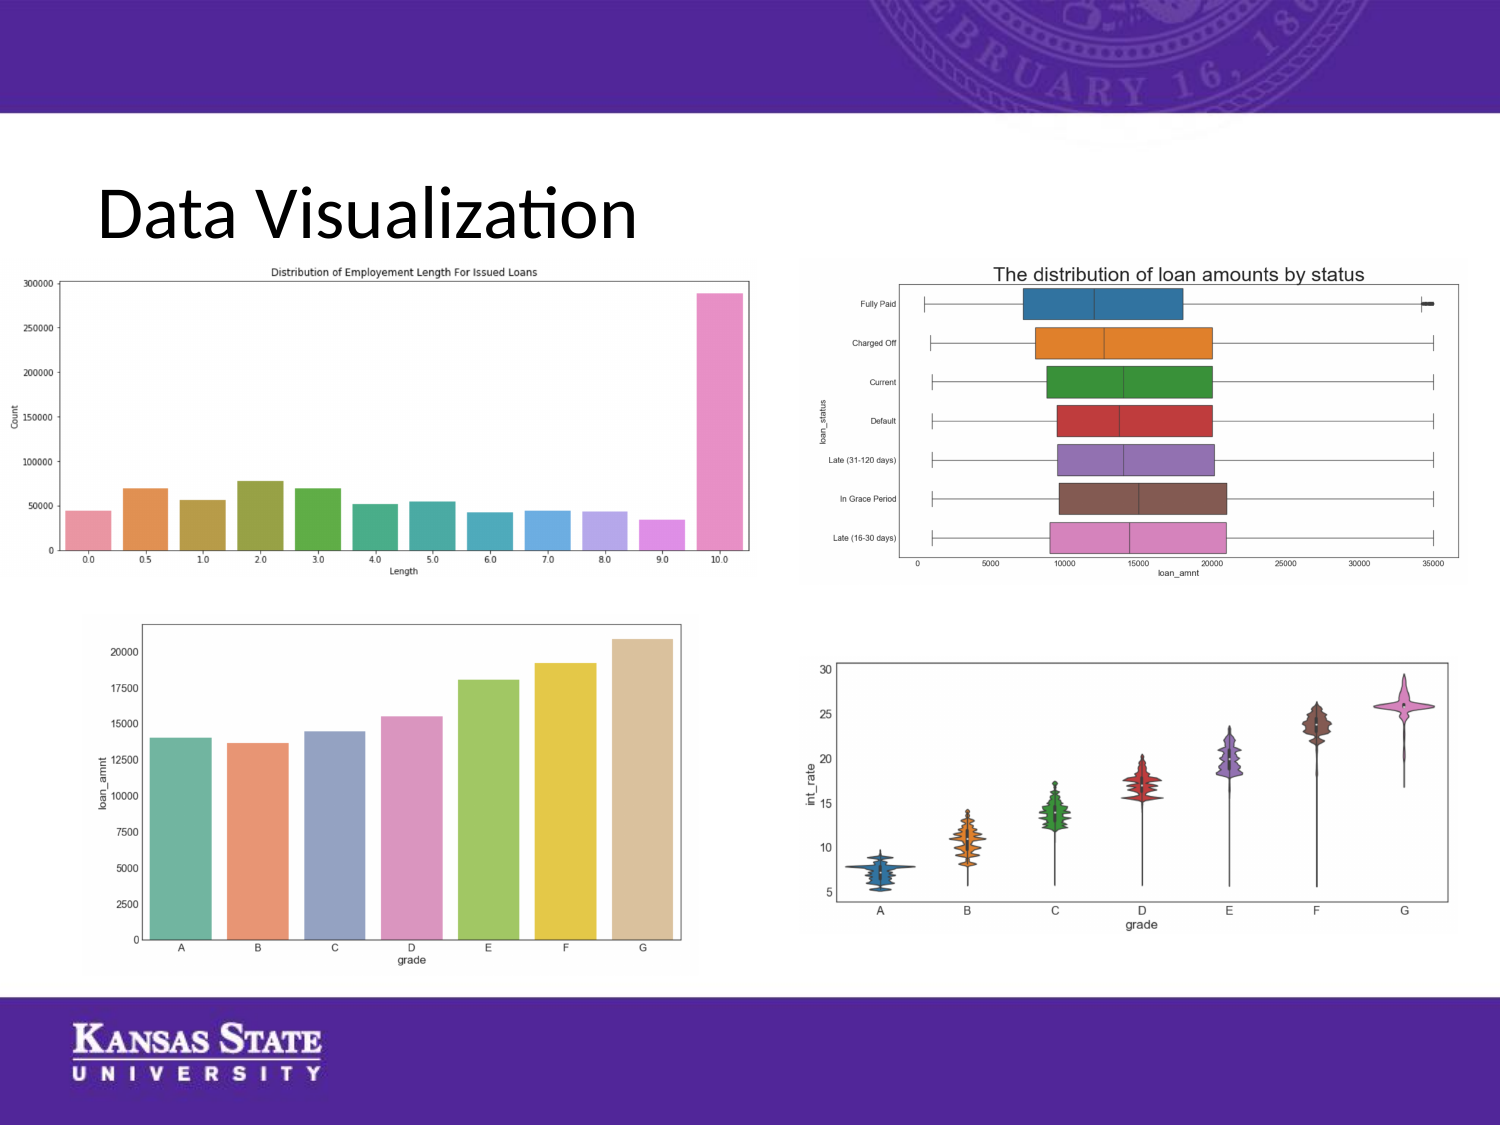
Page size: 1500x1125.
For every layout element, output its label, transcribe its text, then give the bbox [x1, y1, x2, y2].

list Data Visualization [82, 156, 1432, 1014]
picture [0, 0, 1500, 1125]
